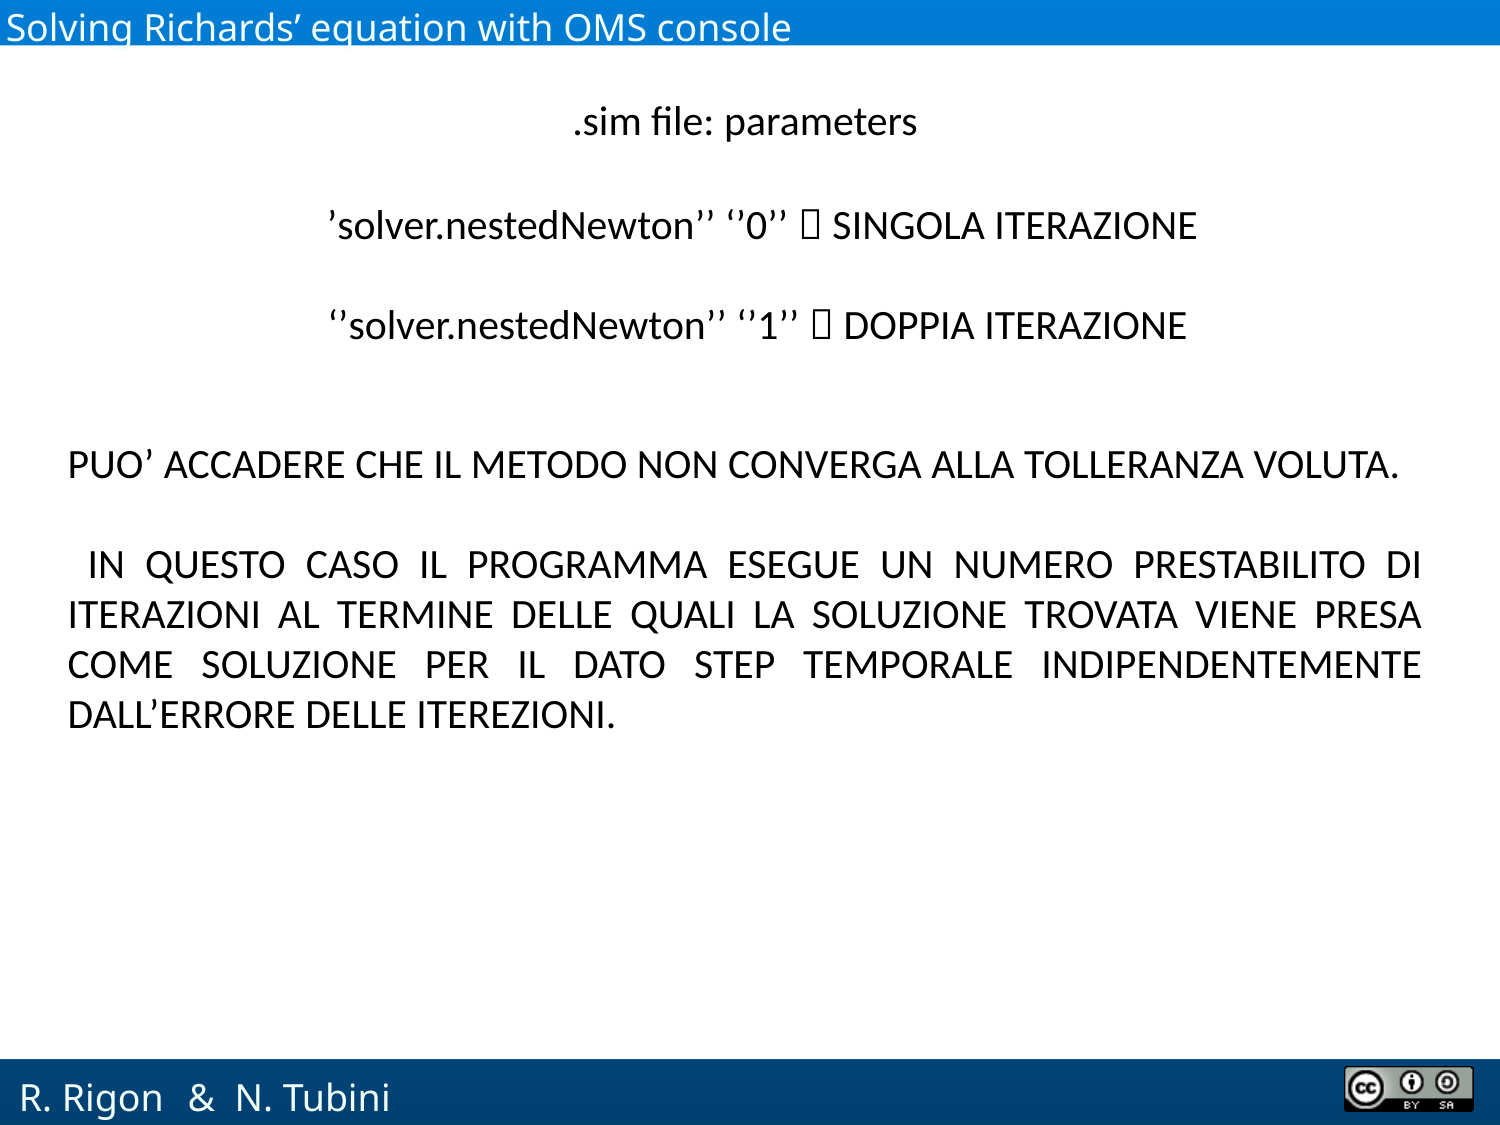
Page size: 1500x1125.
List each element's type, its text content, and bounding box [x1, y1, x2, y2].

text_box & N. Tubini [172, 1067, 559, 1125]
text_box Solving Richards’ equation with OMS console [0, 0, 1241, 56]
text_box PUO’ ACCADERE CHE IL METODO NON CONVERGA ALLA TOLLERANZA VOLUTA. IN QUESTO CASO IL PROGRAMMA ESEGUE UN NUMERO PRESTABILITO DI ITERAZIONI AL TERMINE DELLE QUALI LA SOLUZIONE TROVATA VIENE PRESA COME SOLUZIONE PER IL DATO STEP TEMPORALE INDIPENDENTEMENTE DALL’ERRORE DELLE ITEREZIONI. [52, 429, 1438, 745]
picture [1344, 1066, 1474, 1112]
text_box .sim file: parameters [280, 86, 1220, 151]
text_box ’solver.nestedNewton’’ ‘’0’’  SINGOLA ITERAZIONE ‘’solver.nestedNewton’’ ‘’1’’  DOPPIA ITERAZIONE [87, 190, 1438, 318]
